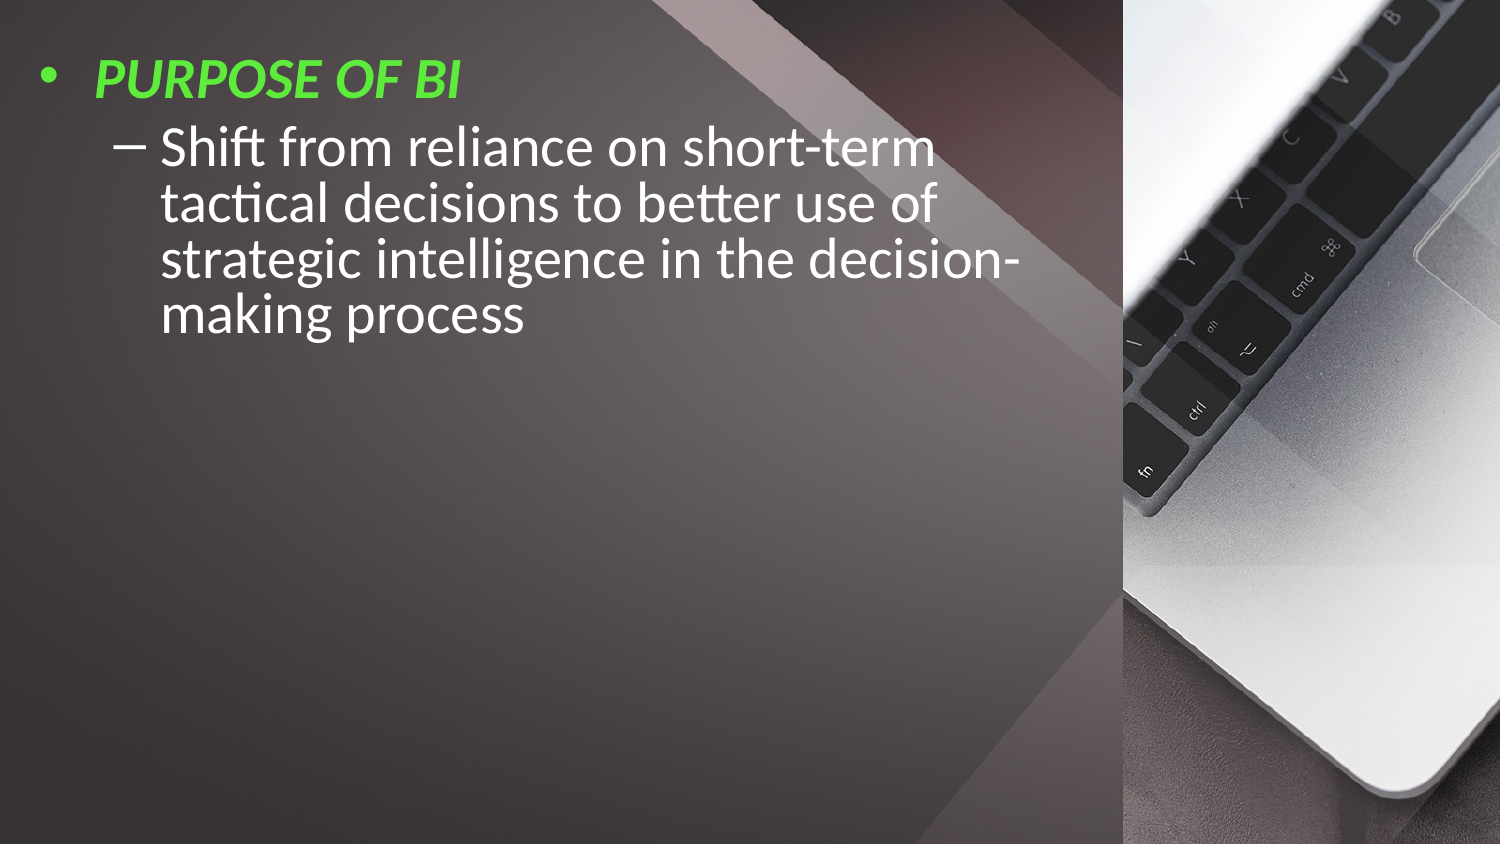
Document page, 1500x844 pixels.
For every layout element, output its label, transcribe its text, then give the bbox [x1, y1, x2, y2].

picture [0, 0, 1500, 844]
list PURPOSE OF BI Shift from reliance on short-term tactical decisions to better use of strategic intelligence in the decision-making process [23, 46, 1101, 623]
